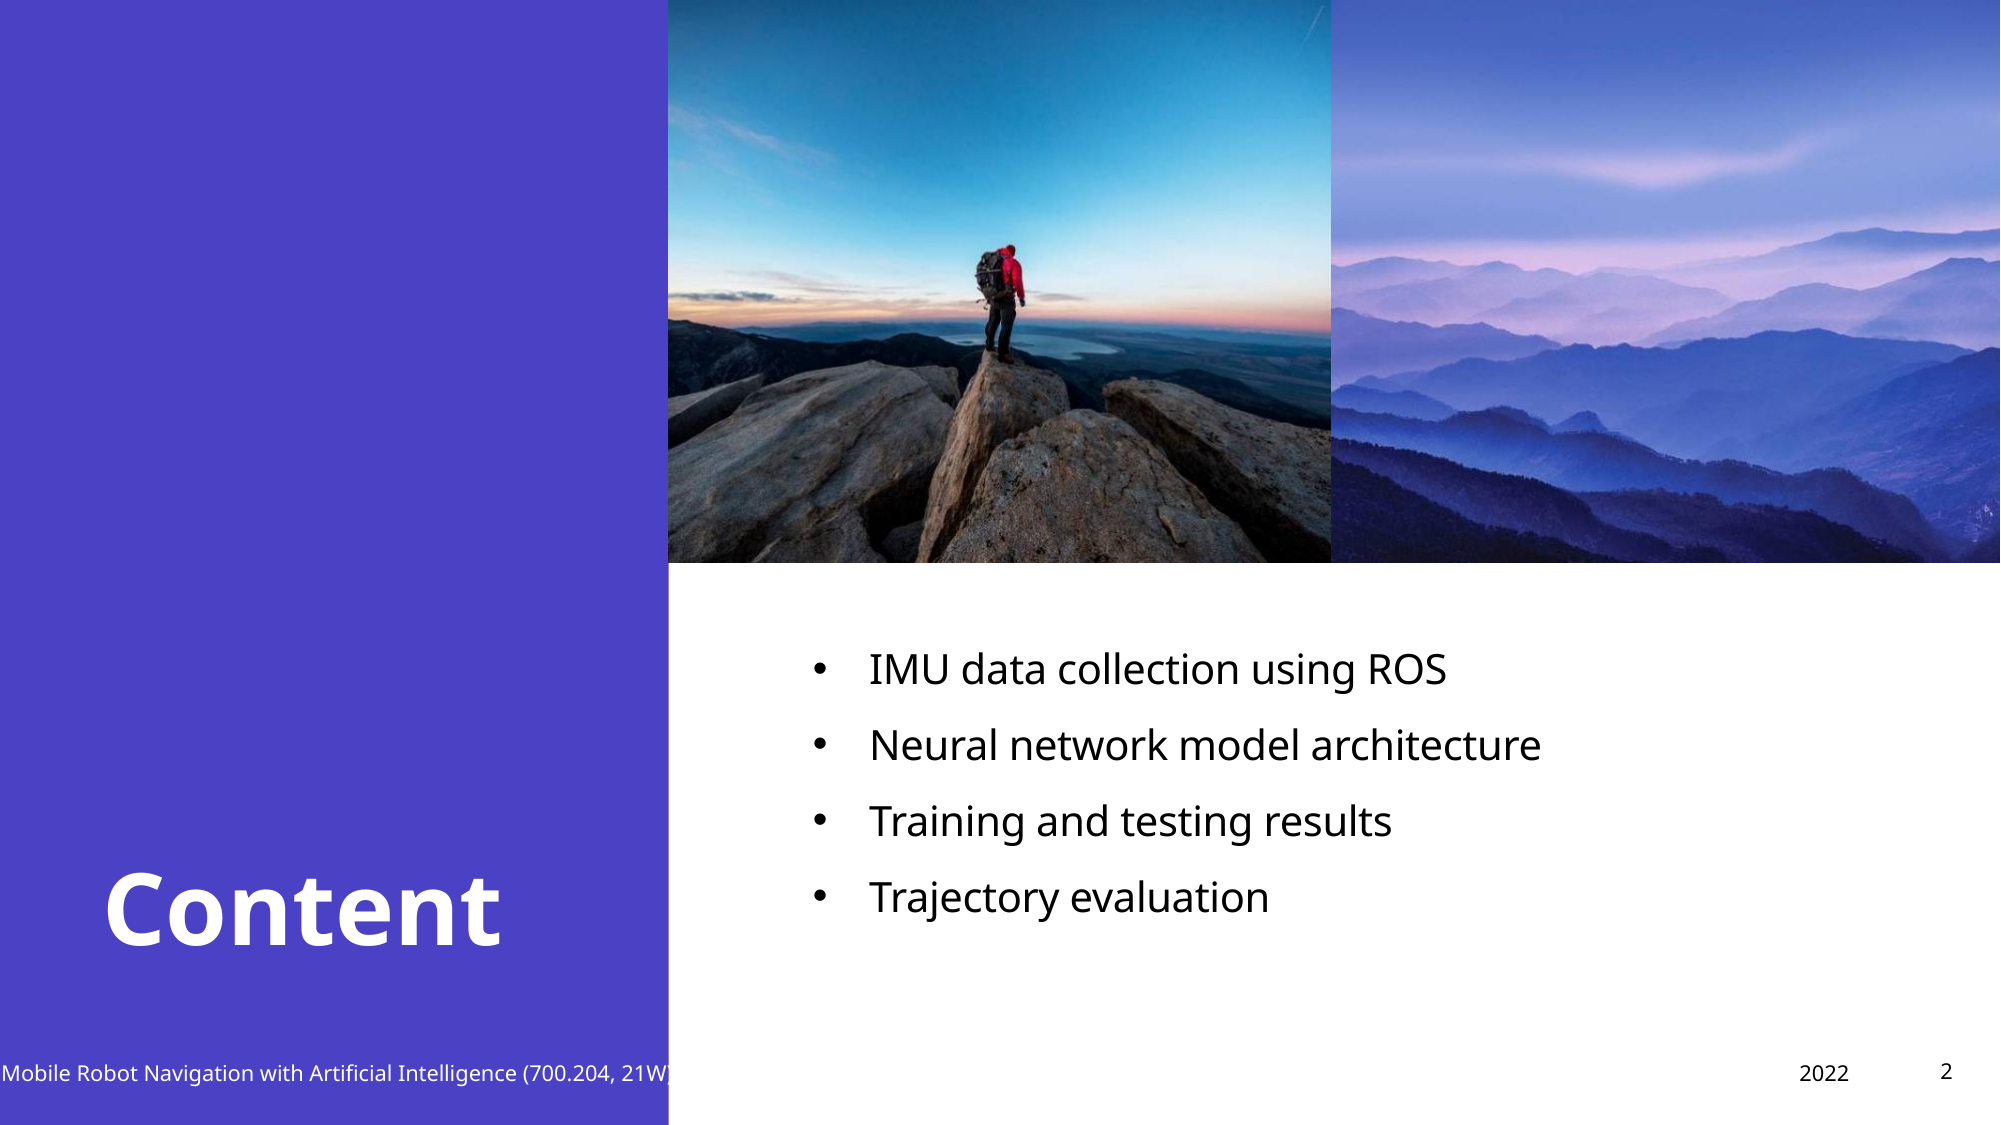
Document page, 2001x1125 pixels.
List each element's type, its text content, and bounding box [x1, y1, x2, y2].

footer Mobile Robot Navigation with Artificial Intelligence (700.204, 21W) [0, 1042, 780, 1103]
picture [668, 0, 2000, 563]
title Content [87, 127, 614, 975]
list IMU data collection using ROS Neural network model architecture Training and testing results Trajectory evaluation [797, 630, 1881, 1007]
slide_number 2 [1864, 1042, 1968, 1103]
slide_number 2022 [1150, 1042, 1864, 1103]
